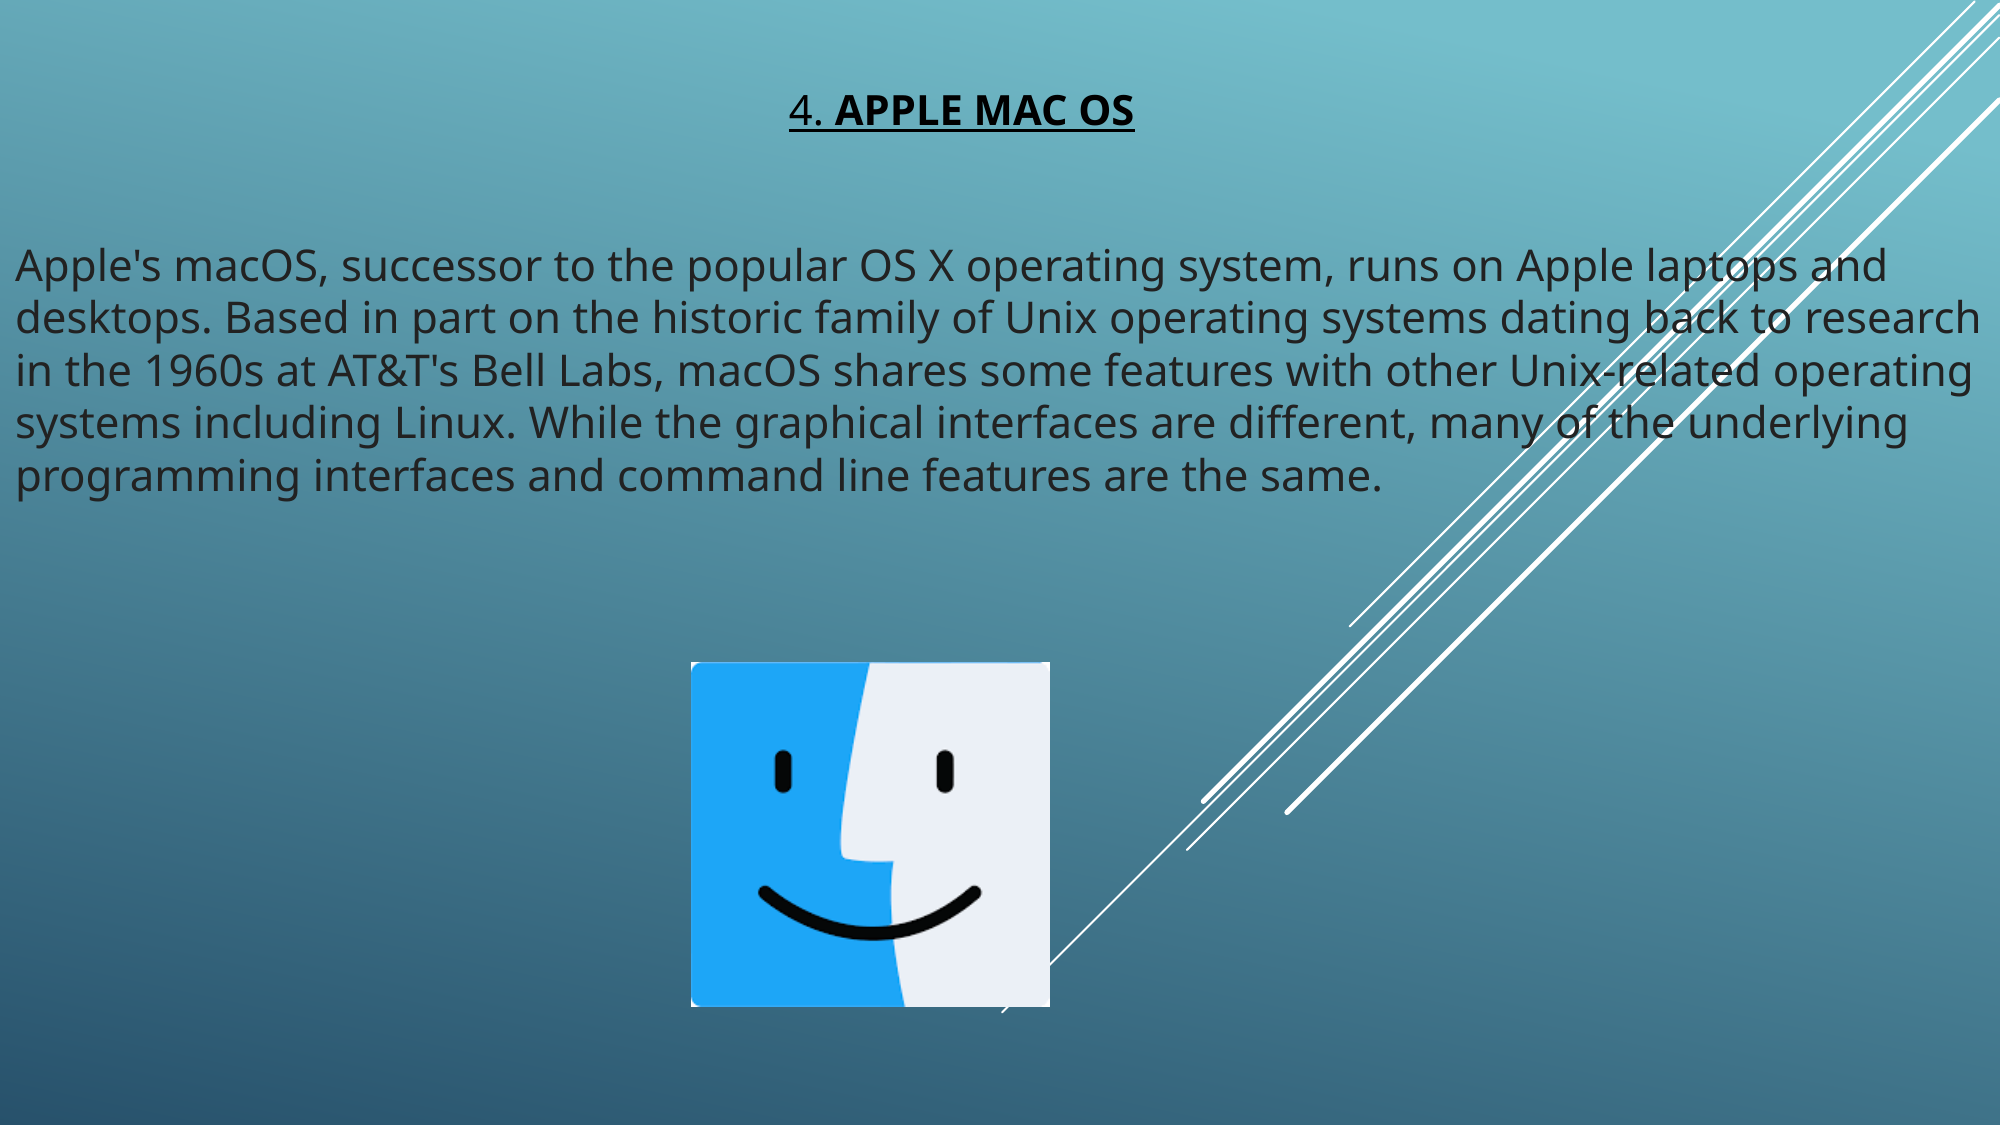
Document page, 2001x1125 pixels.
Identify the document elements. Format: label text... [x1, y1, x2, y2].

picture [691, 662, 1050, 1007]
subtitle Apple's macOS, successor to the popular OS X operating system, runs on Apple laptops and desktops. Based in part on the historic family of Unix operating systems dating back to research in the 1960s at AT&T's Bell Labs, macOS shares some features with other Unix-related operating systems including Linux. While the graphical interfaces are different, many of the underlying programming interfaces and command line features are the same. [0, 230, 2000, 1125]
title 4. Apple mac OS [0, 75, 1924, 230]
